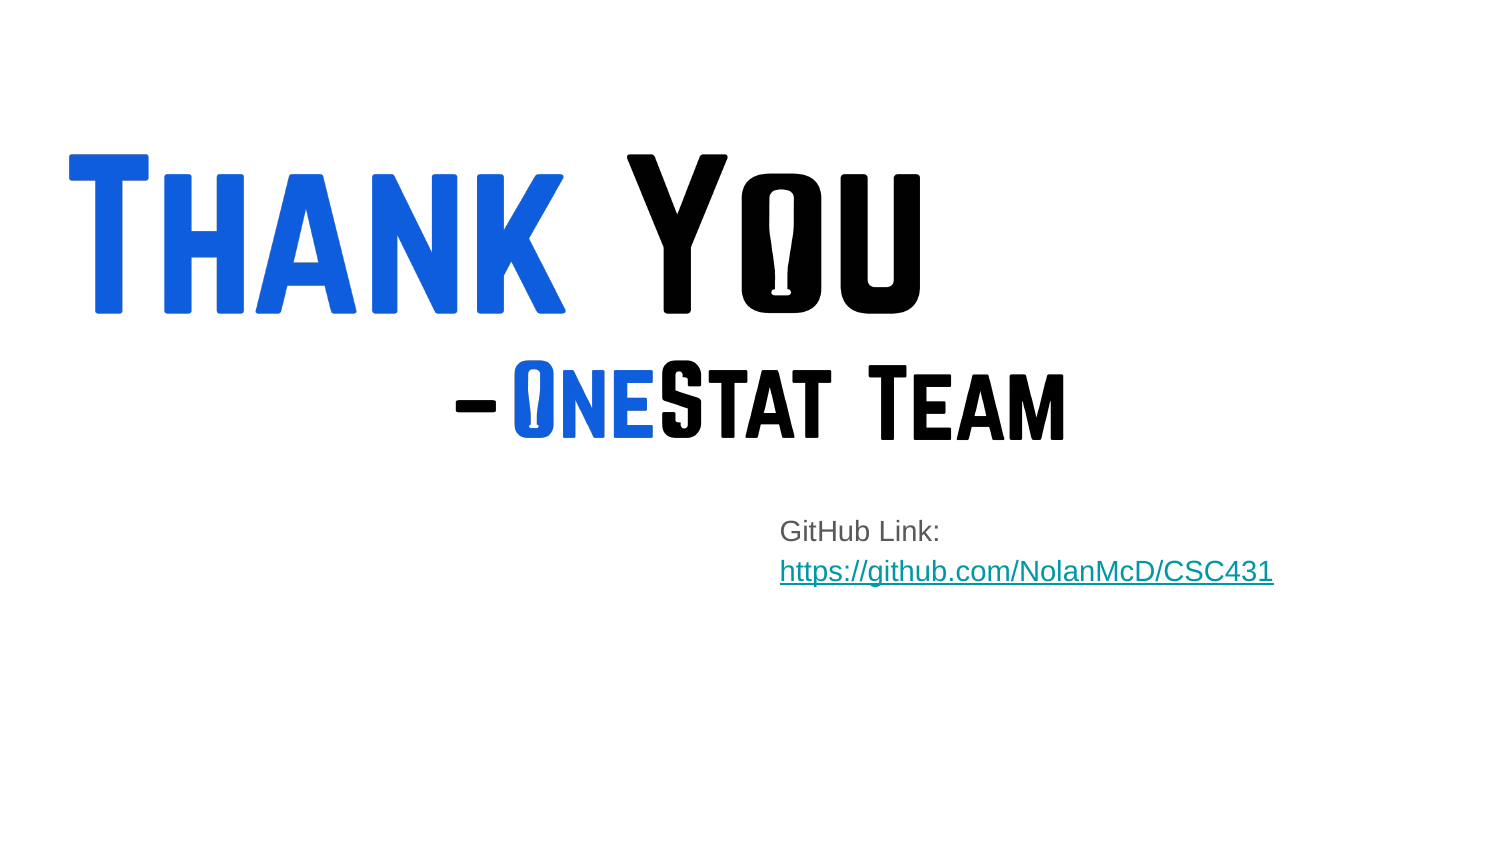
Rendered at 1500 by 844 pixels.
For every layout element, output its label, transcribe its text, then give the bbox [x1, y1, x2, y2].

picture [0, 0, 1088, 492]
list GitHub Link: https://github.com/NolanMcD/CSC431 [764, 491, 1421, 750]
